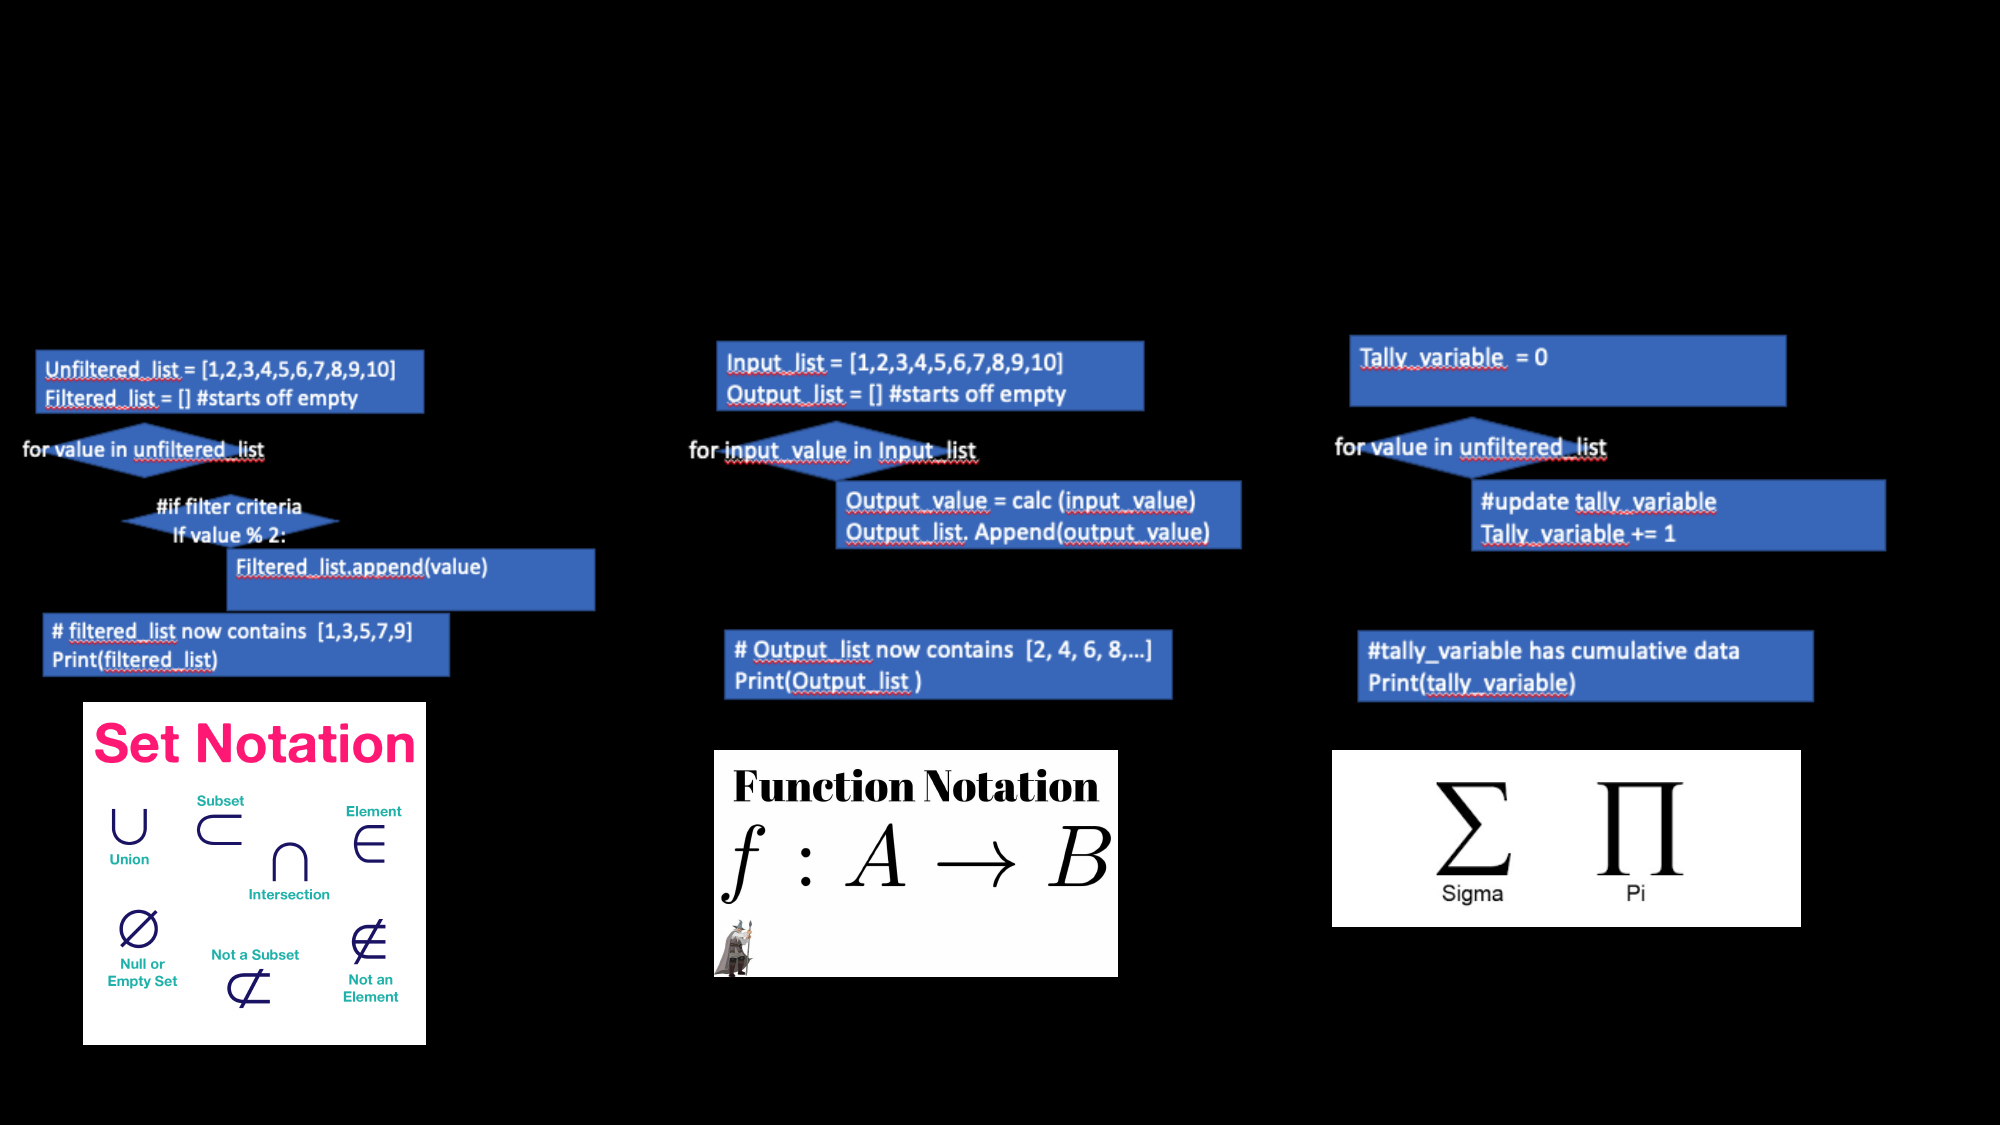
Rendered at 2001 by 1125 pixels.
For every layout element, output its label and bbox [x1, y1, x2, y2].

picture [1316, 311, 1917, 717]
picture [0, 324, 600, 1045]
picture [1332, 750, 1801, 927]
picture [671, 308, 1272, 719]
picture [714, 750, 1118, 978]
